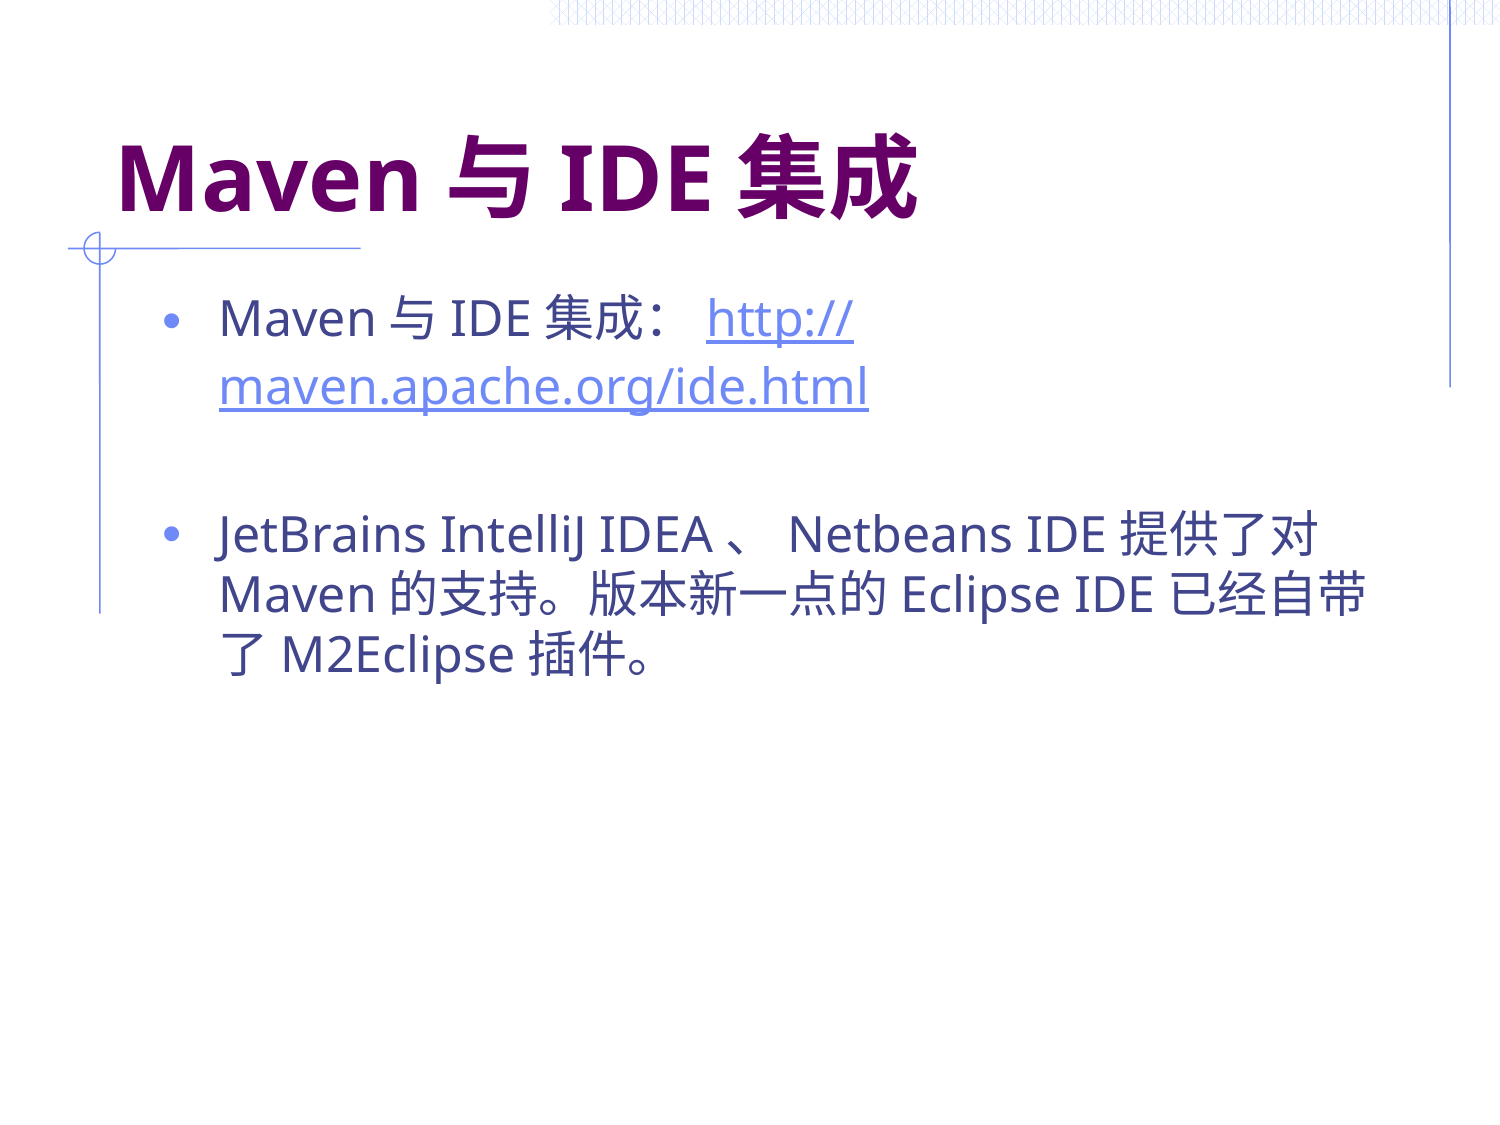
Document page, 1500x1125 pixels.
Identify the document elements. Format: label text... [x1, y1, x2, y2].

list Maven与IDE集成：http://maven.apache.org/ide.html JetBrains IntelliJ IDEA、Netbeans IDE提供了对Maven的支持。版本新一点的Eclipse IDE已经自带了M2Eclipse插件。 [147, 278, 1423, 1012]
title Maven与IDE集成 [99, 49, 1376, 238]
